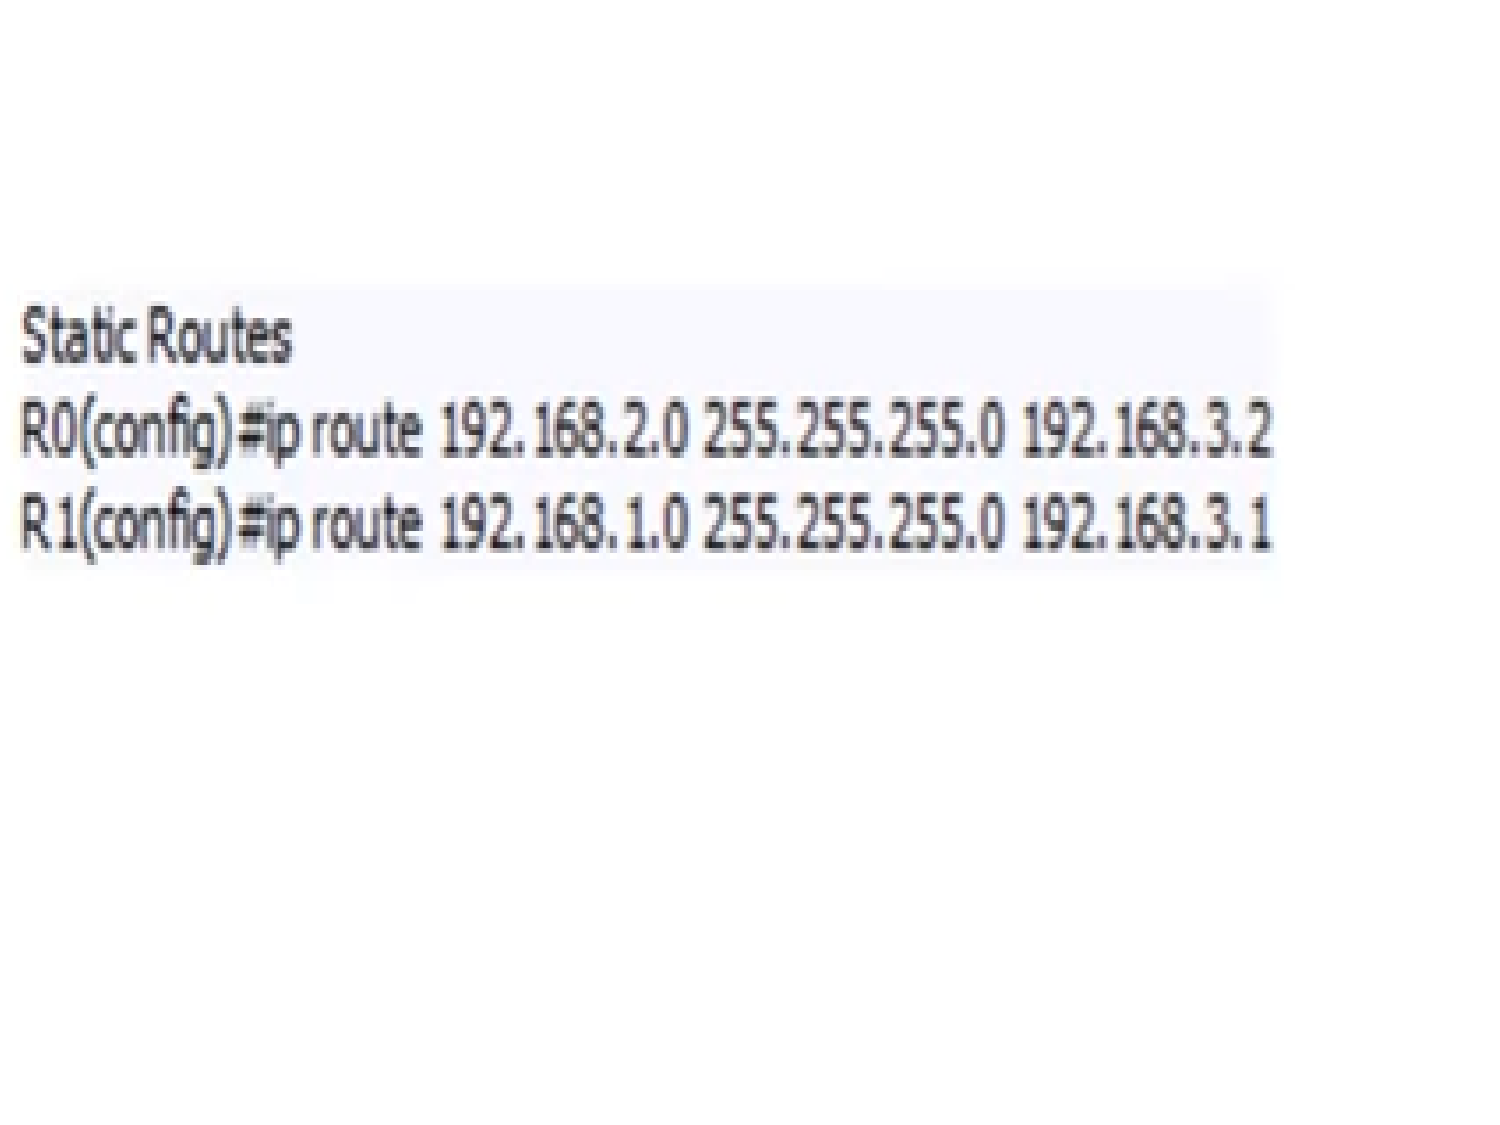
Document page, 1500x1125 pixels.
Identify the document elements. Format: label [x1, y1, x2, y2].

picture [3, 262, 1313, 638]
